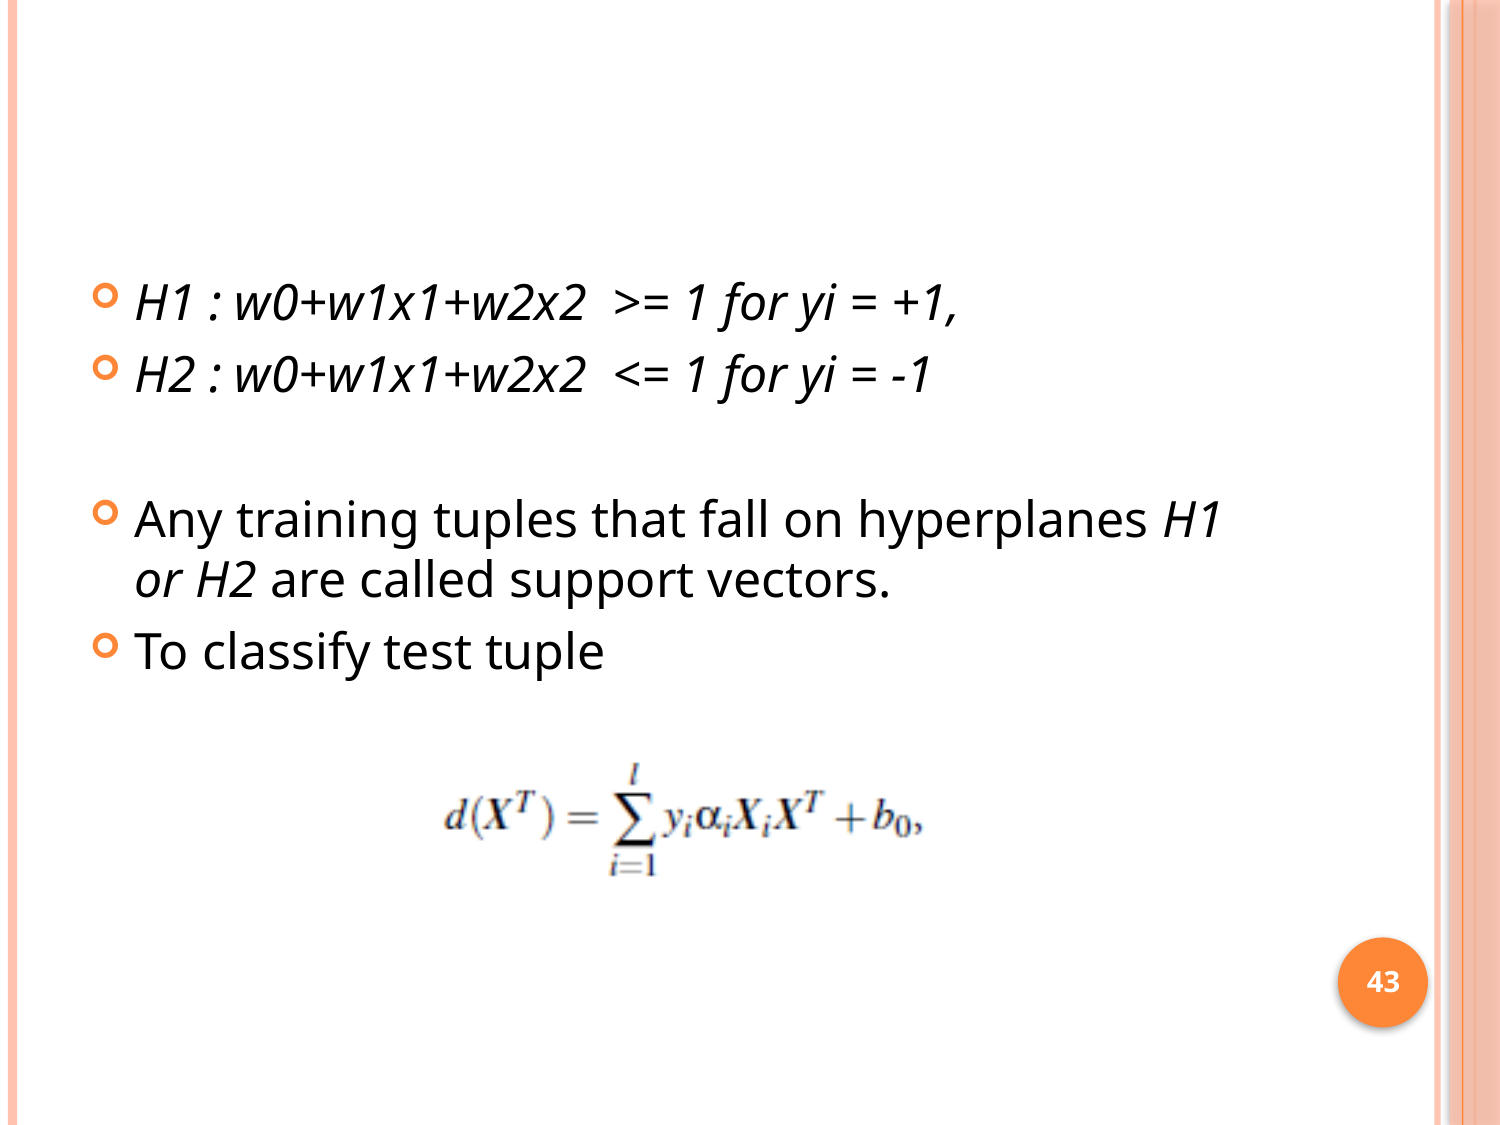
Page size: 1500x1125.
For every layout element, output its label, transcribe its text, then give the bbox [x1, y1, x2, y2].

picture [399, 750, 934, 908]
list H1 : w0+w1x1+w2x2 >= 1 for yi = +1, H2 : w0+w1x1+w2x2 <= 1 for yi = -1 Any training tuples that fall on hyperplanes H1 or H2 are called support vectors. To classify test tuple [75, 262, 1300, 1062]
slide_number 43 [1333, 940, 1434, 1027]
